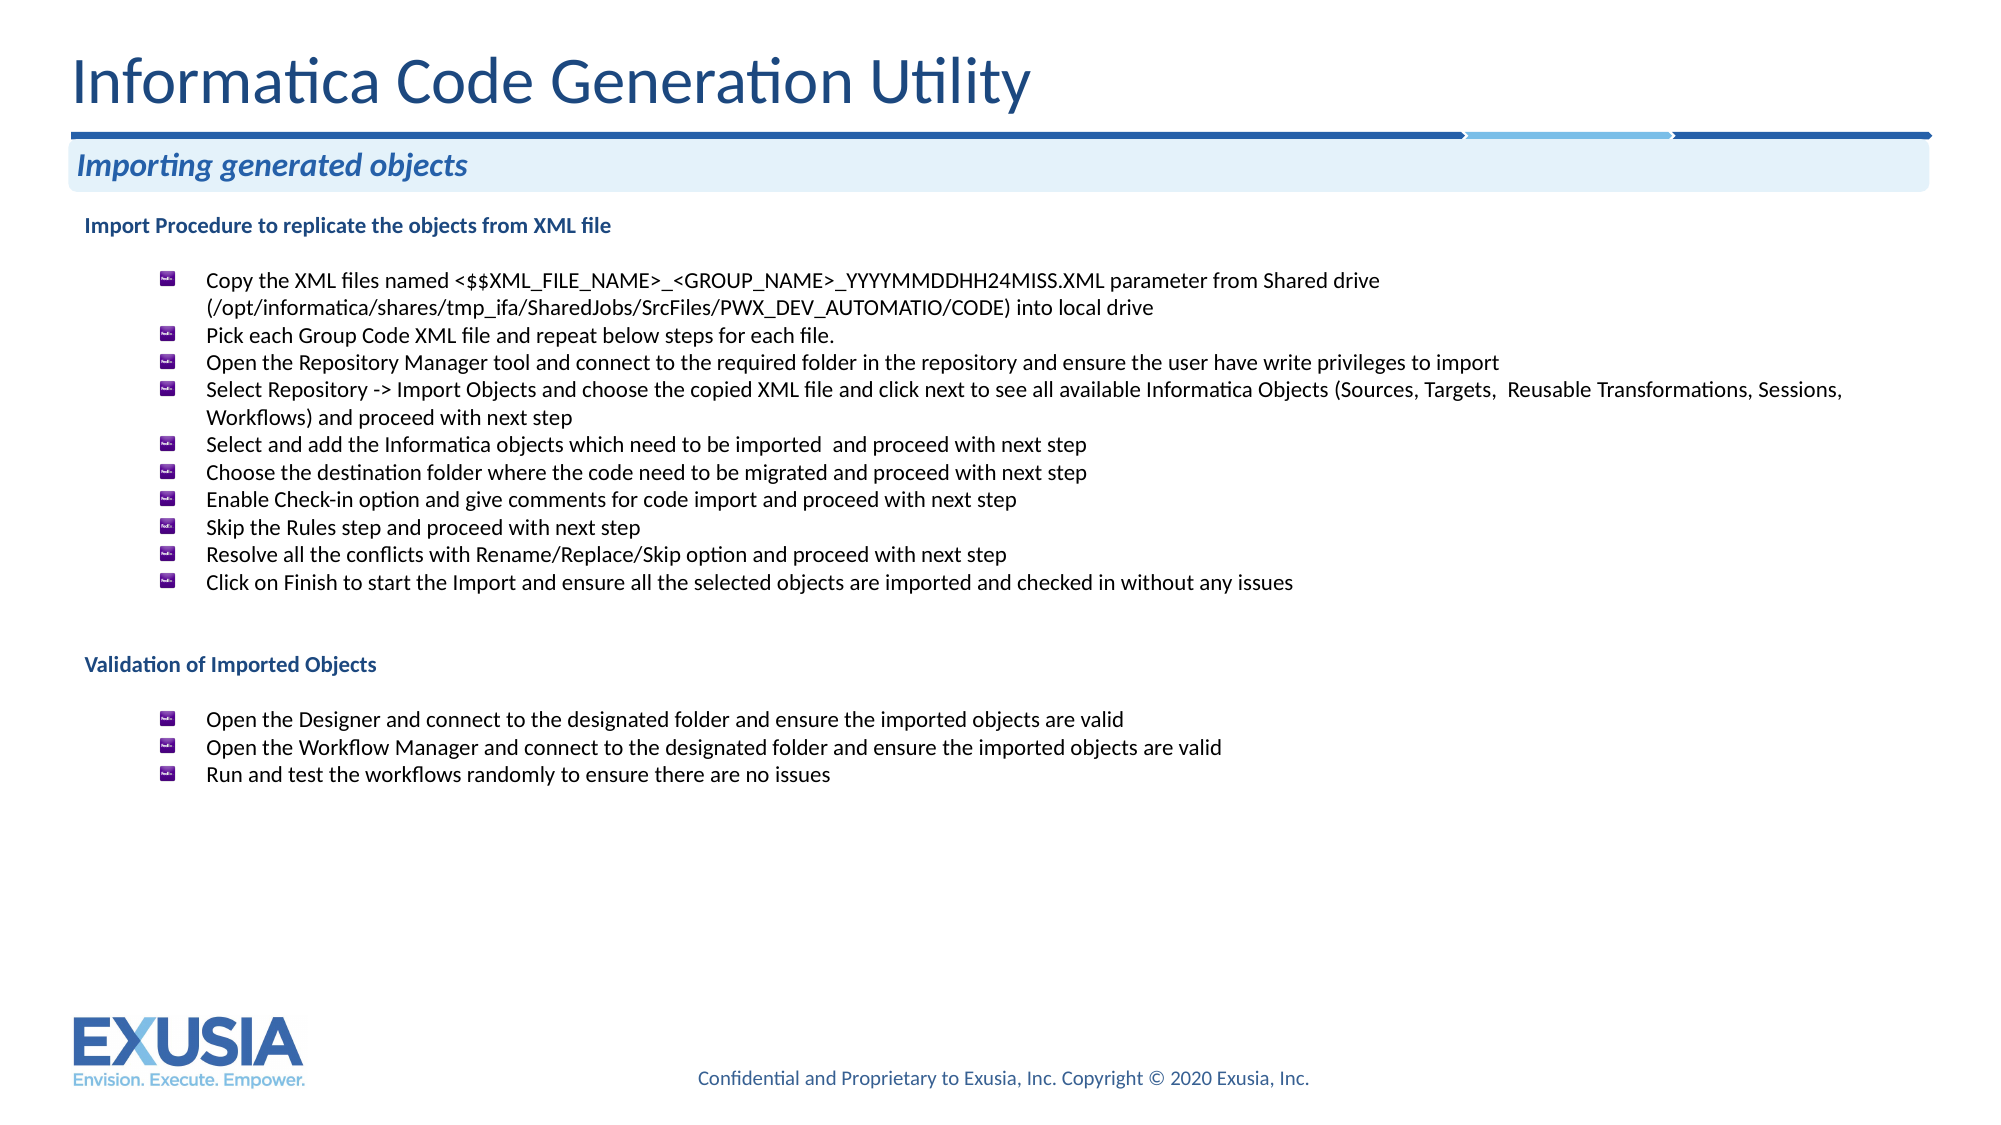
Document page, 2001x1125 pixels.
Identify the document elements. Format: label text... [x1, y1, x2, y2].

text_box Import Procedure to replicate the objects from XML file Copy the XML files named <$$XML_FILE_NAME>_<GROUP_NAME>_YYYYMMDDHH24MISS.XML parameter from Shared drive (/opt/informatica/shares/tmp_ifa/SharedJobs/SrcFiles/PWX_DEV_AUTOMATIO/CODE) into local drive Pick each Group Code XML file and repeat below steps for each file. Open the Repository Manager tool and connect to the required folder in the repository and ensure the user have write privileges to import Select Repository -> Import Objects and choose the copied XML file and click next to see all available Informatica Objects (Sources, Targets, Reusable Transformations, Sessions, Workflows) and proceed with next step Select and add the Informatica objects which need to be imported and proceed with next step Choose the destination folder where the code need to be migrated and proceed with next step Enable Check-in option and give comments for code import and proceed with next step Skip the Rules step and proceed with next step Resolve all the conflicts with Rename/Replace/Skip option and proceed with next step Click on Finish to start the Import and ensure all the selected objects are imported and checked in without any issues Validation of Imported Objects Open the Designer and connect to the designated folder and ensure the imported objects are valid Open the Workflow Manager and connect to the designated folder and ensure the imported objects are valid Run and test the workflows randomly to ensure there are no issues [69, 202, 1916, 850]
picture [159, 572, 176, 589]
picture [159, 380, 176, 397]
title Informatica Code Generation Utility [71, 38, 1933, 127]
picture [159, 325, 176, 342]
picture [159, 435, 176, 452]
picture [159, 765, 176, 782]
picture [159, 270, 176, 287]
picture [159, 517, 176, 535]
picture [159, 737, 176, 754]
text_box Importing generated objects [68, 139, 1930, 192]
picture [159, 353, 176, 370]
picture [159, 463, 176, 480]
picture [159, 710, 176, 727]
picture [159, 545, 176, 562]
picture [159, 490, 176, 507]
